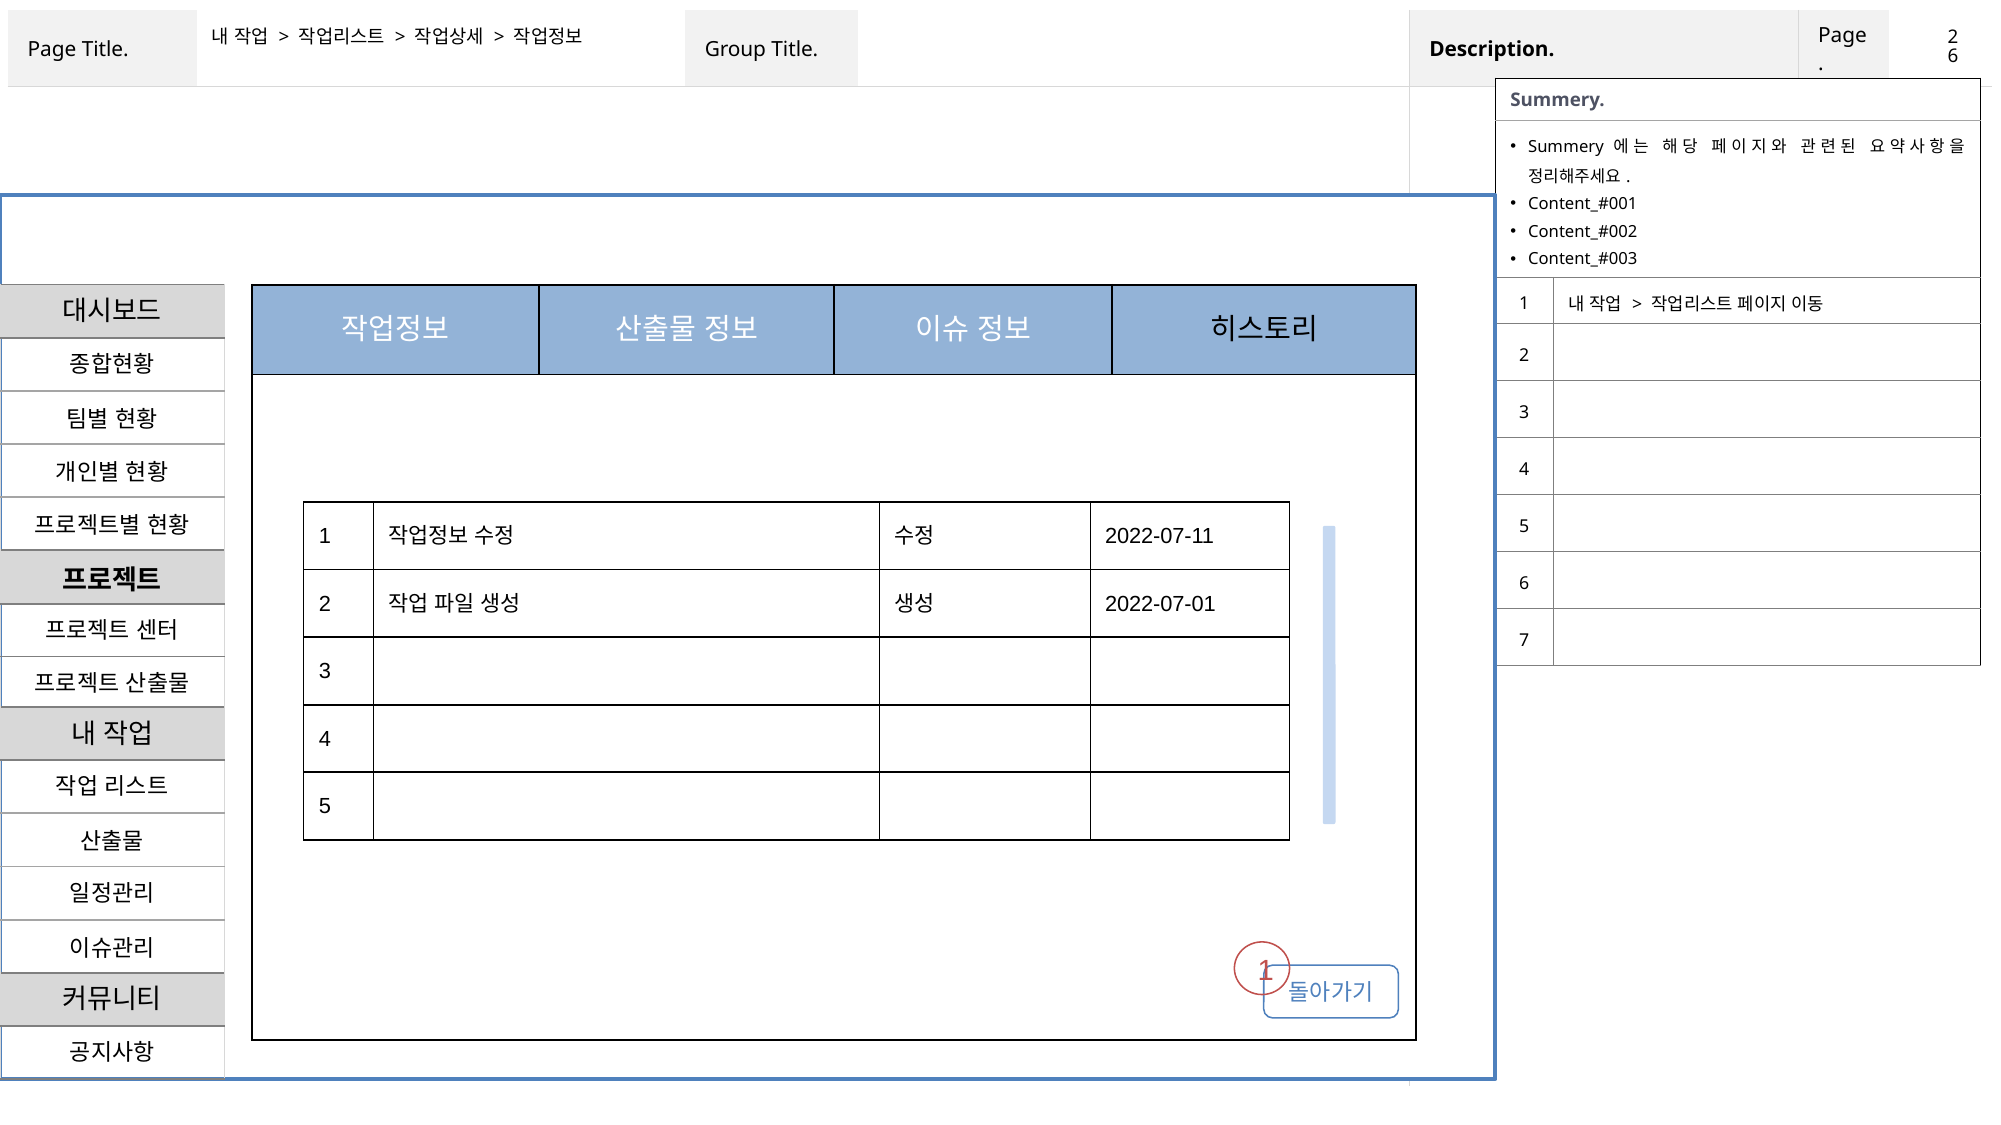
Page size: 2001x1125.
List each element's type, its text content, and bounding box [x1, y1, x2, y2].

table_cell [880, 638, 1090, 704]
table_cell [1554, 552, 1980, 608]
table_cell 7 [1496, 609, 1553, 665]
table_header 1 [304, 503, 373, 569]
text_box 돌아가기 [1263, 965, 1399, 1018]
table_cell 프로젝트 산출물 [1, 657, 224, 706]
table_cell 개인별 현황 [1, 445, 224, 496]
table_cell 4 [304, 706, 373, 771]
table_cell [1554, 609, 1980, 665]
table_cell 이슈관리 [1, 921, 224, 972]
table_cell 공지사항 [1, 1027, 224, 1078]
text_box [0, 195, 1496, 1080]
table_cell 내 작업 > 작업리스트 페이지 이동 [1554, 278, 1980, 323]
table_header 내 작업 [1, 708, 224, 759]
table_cell 6 [1496, 552, 1553, 608]
table_cell 5 [1496, 495, 1553, 551]
table_cell [1091, 638, 1289, 704]
table_header 프로젝트 [1, 551, 224, 603]
table_cell 2 [304, 570, 373, 636]
table_cell 3 [304, 638, 373, 704]
table_cell [1554, 324, 1980, 380]
table_cell [374, 773, 879, 839]
table_cell [880, 706, 1090, 771]
table_cell 팀별 현황 [1, 392, 224, 443]
table_cell [253, 375, 1415, 1039]
text_box 1 [1234, 941, 1290, 995]
table_header 2022-07-11 [1091, 503, 1289, 569]
table_cell [1554, 495, 1980, 551]
table_cell 작업 리스트 [1, 761, 224, 812]
table_cell 4 [1496, 438, 1553, 494]
table_header 산출물 정보 [540, 286, 833, 374]
table_cell [880, 773, 1090, 839]
table_cell Summery에는 해당 페이지와 관련된 요약사항을 정리해주세요. Content_#001 Content_#002 Content_#003 [1496, 121, 1980, 277]
table_cell 3 [1496, 381, 1553, 437]
table_cell 생성 [880, 570, 1090, 636]
table_header Summery. [1496, 79, 1980, 120]
table_header 대시보드 [1, 285, 224, 337]
table_cell 종합현황 [1, 339, 224, 390]
table_header 작업정보 [253, 286, 538, 374]
table_header 작업정보 수정 [374, 503, 879, 569]
list 내 작업 > 작업리스트 > 작업상세 > 작업정보 [196, 18, 684, 55]
table_cell 산출물 [1, 814, 224, 866]
text_box [1322, 525, 1336, 825]
table_header 이슈 정보 [835, 286, 1111, 374]
text_box ‹#› [1932, 17, 1974, 58]
table_cell 프로젝트 센터 [1, 605, 224, 656]
table_cell 1 [1496, 278, 1553, 323]
table_header 수정 [880, 503, 1090, 569]
table_cell 2 [1496, 324, 1553, 380]
table_cell [374, 706, 879, 771]
table_cell 5 [304, 773, 373, 839]
table_cell 작업 파일 생성 [374, 570, 879, 636]
table_cell 일정관리 [1, 867, 224, 919]
table_header 커뮤니티 [1, 974, 224, 1025]
table_cell [1091, 706, 1289, 771]
table_cell [1554, 438, 1980, 494]
table_cell [1091, 773, 1289, 839]
table_cell [1554, 381, 1980, 437]
table_cell 2022-07-01 [1091, 570, 1289, 636]
table_cell [374, 638, 879, 704]
table_cell 프로젝트별 현황 [1, 498, 224, 549]
table_header 히스토리 [1113, 286, 1415, 374]
